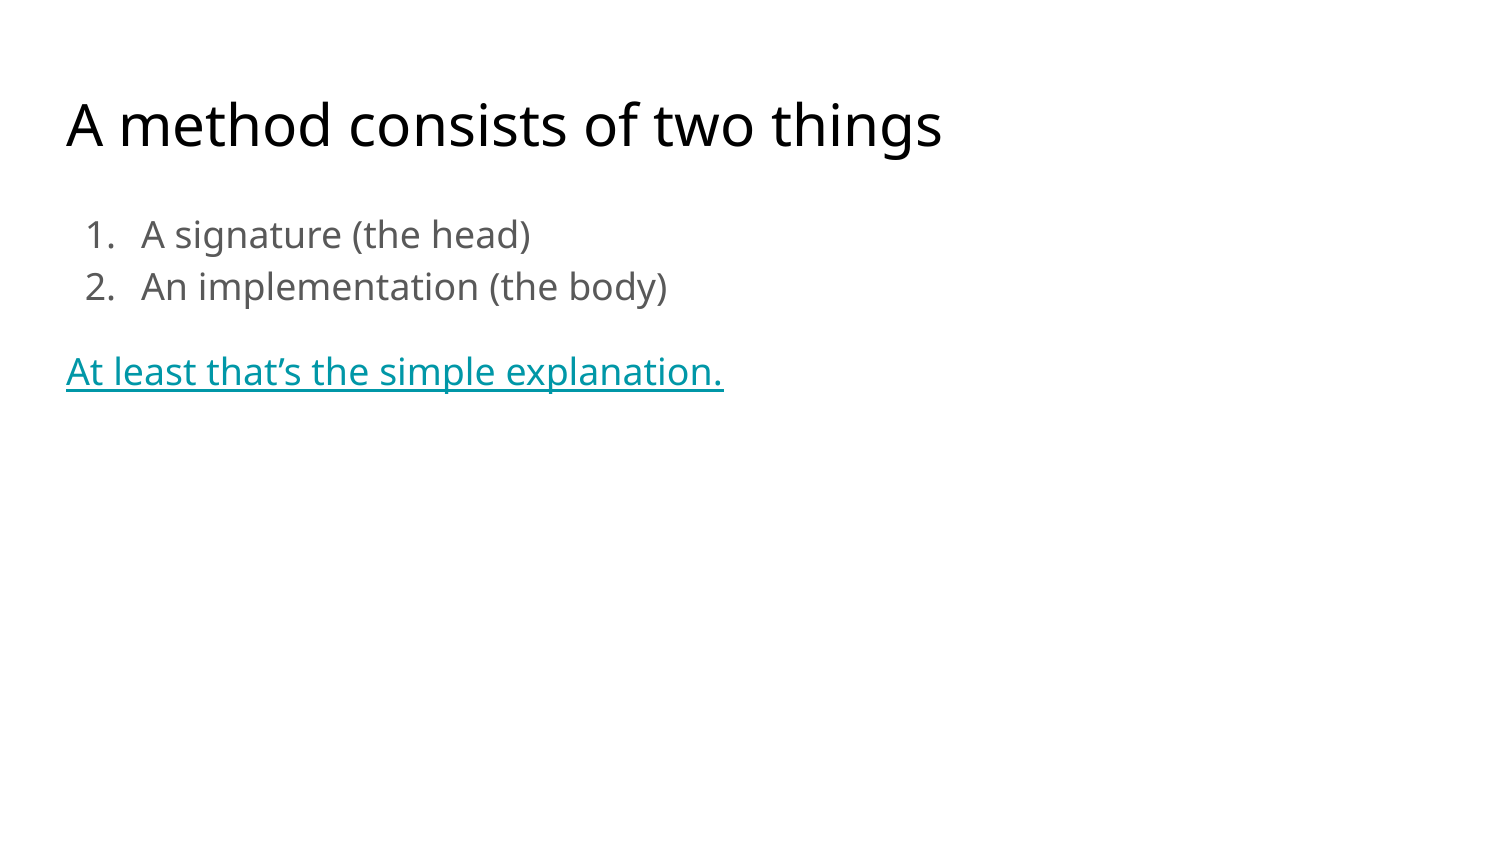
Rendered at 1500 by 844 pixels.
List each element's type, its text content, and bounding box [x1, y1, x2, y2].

list A signature (the head) An implementation (the body) At least that’s the simple explanation. [51, 189, 1449, 750]
title A method consists of two things [51, 72, 1449, 167]
